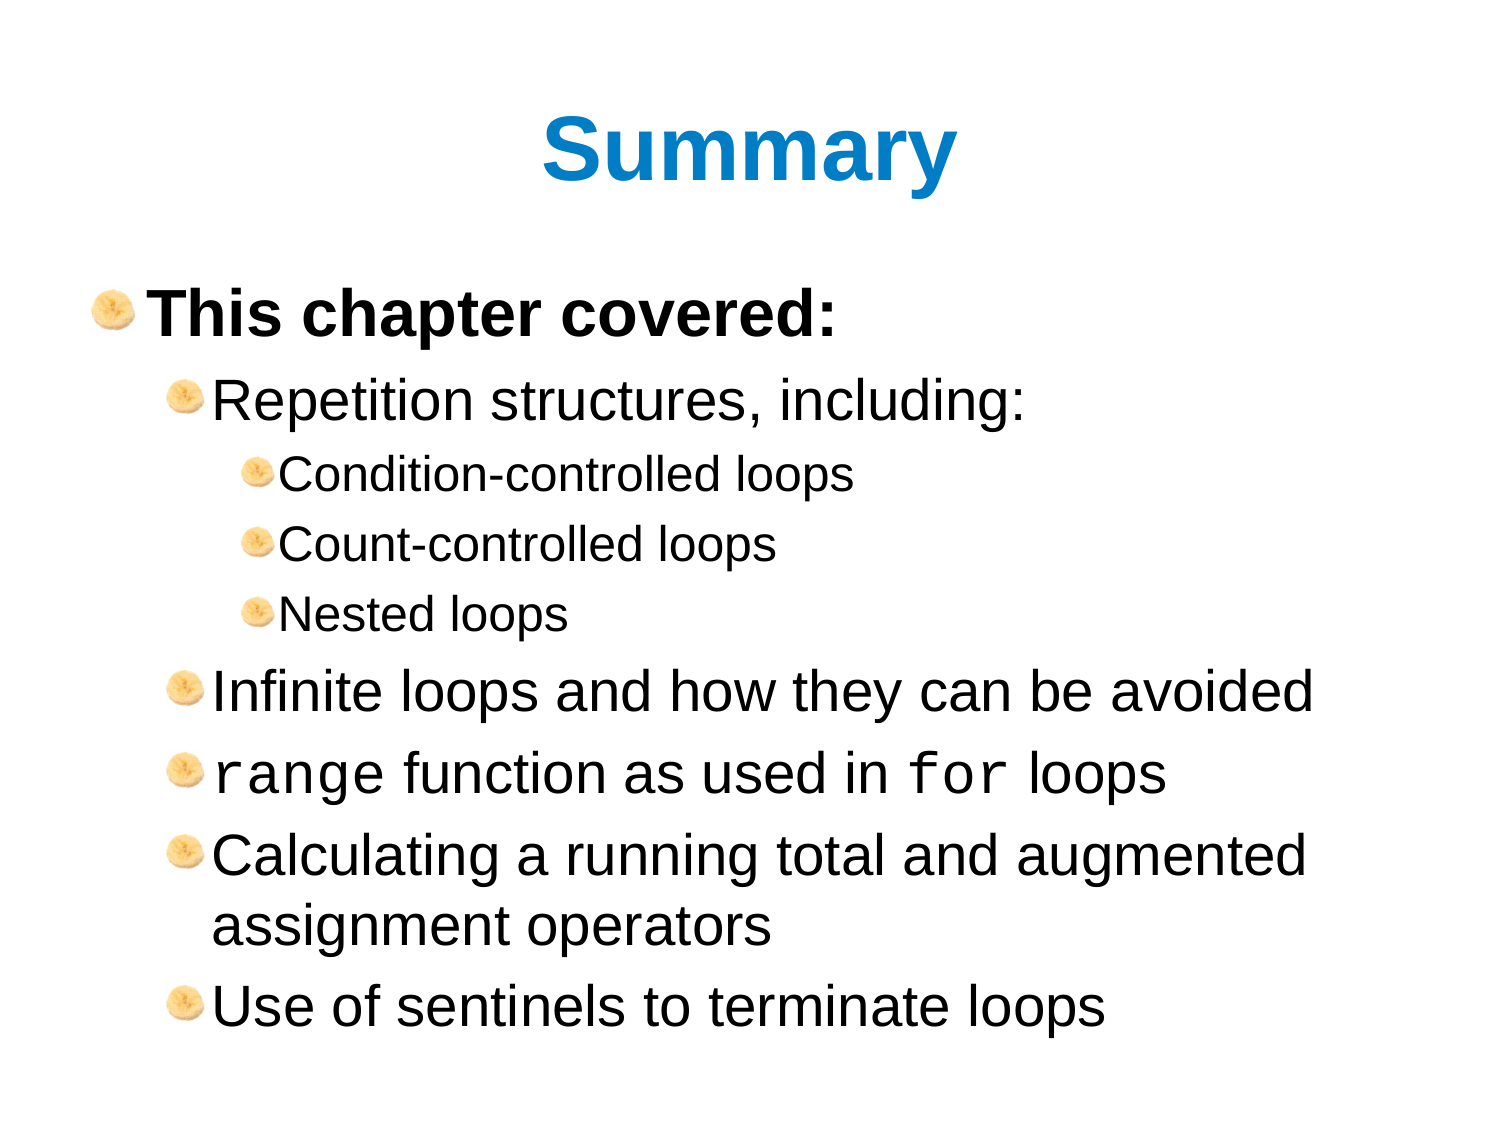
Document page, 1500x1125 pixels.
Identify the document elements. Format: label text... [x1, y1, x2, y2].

picture [240, 524, 276, 560]
picture [240, 594, 276, 630]
picture [165, 982, 206, 1024]
picture [90, 286, 137, 334]
picture [165, 831, 206, 872]
picture [165, 667, 206, 709]
list This chapter covered: Repetition structures, including: Condition-controlled loops Count-controlled loops Nested loops Infinite loops and how they can be avoided range function as used in for loops Calculating a running total and augmented assignment operators Use of sentinels to terminate loops [75, 262, 1425, 1005]
picture [165, 376, 206, 417]
picture [165, 749, 206, 791]
title Summary [75, 50, 1425, 238]
picture [240, 454, 276, 490]
